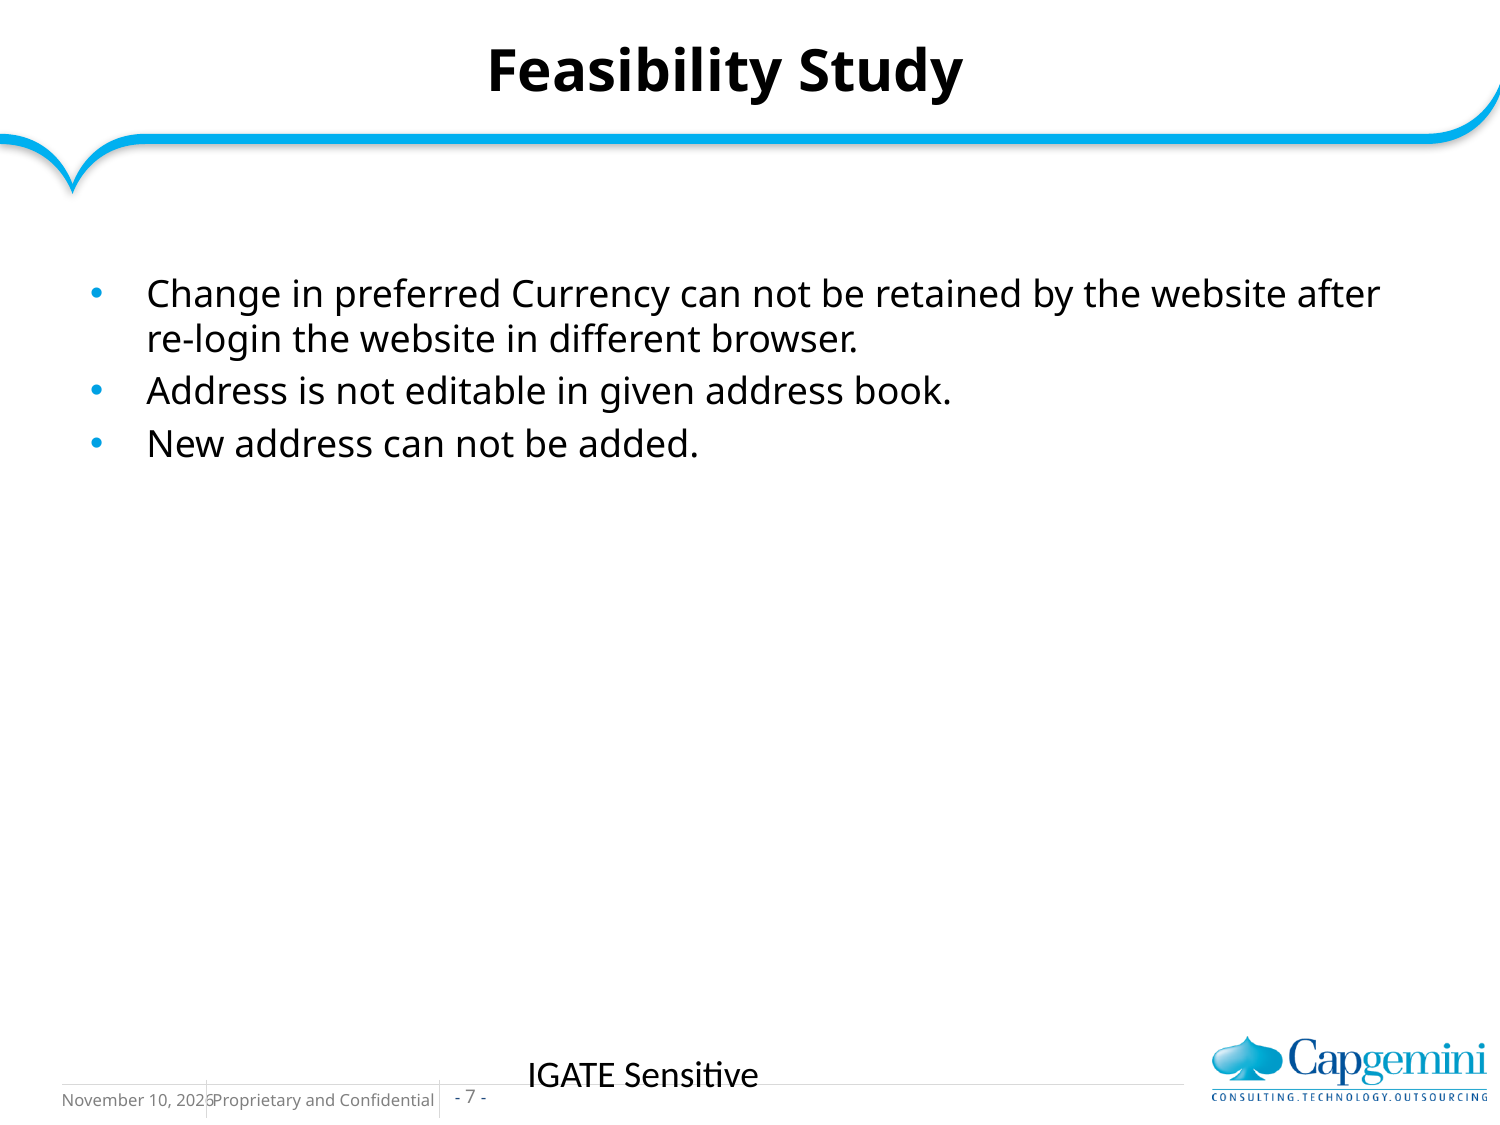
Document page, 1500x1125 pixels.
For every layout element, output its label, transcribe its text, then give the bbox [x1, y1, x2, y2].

picture [1212, 1036, 1487, 1101]
footer IGATE Sensitive [512, 1042, 988, 1103]
list Change in preferred Currency can not be retained by the website after re-login the website in different browser. Address is not editable in given address book. New address can not be added. [75, 262, 1425, 1005]
title Feasibility Study [50, 3, 1400, 134]
